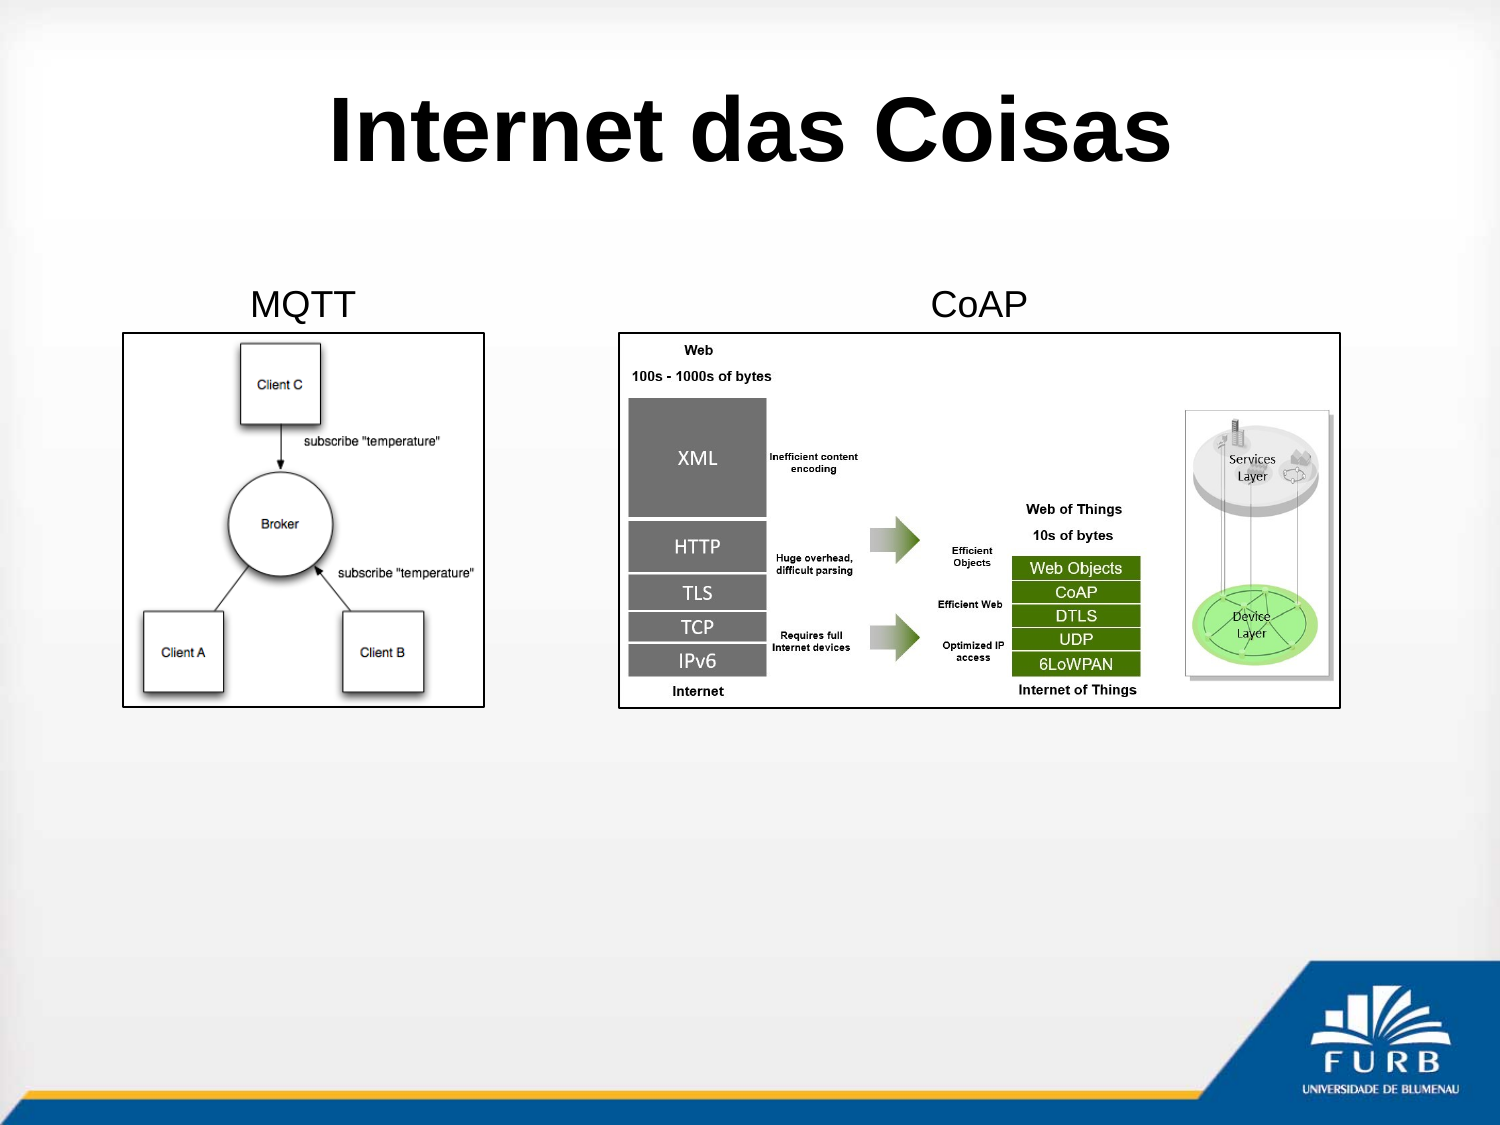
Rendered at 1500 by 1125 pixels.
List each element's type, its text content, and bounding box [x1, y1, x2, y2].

text_box MQTT [235, 273, 372, 332]
title Internet das Coisas [76, 30, 1427, 219]
picture [0, 0, 1500, 1125]
text_box CoAP [915, 273, 1044, 332]
